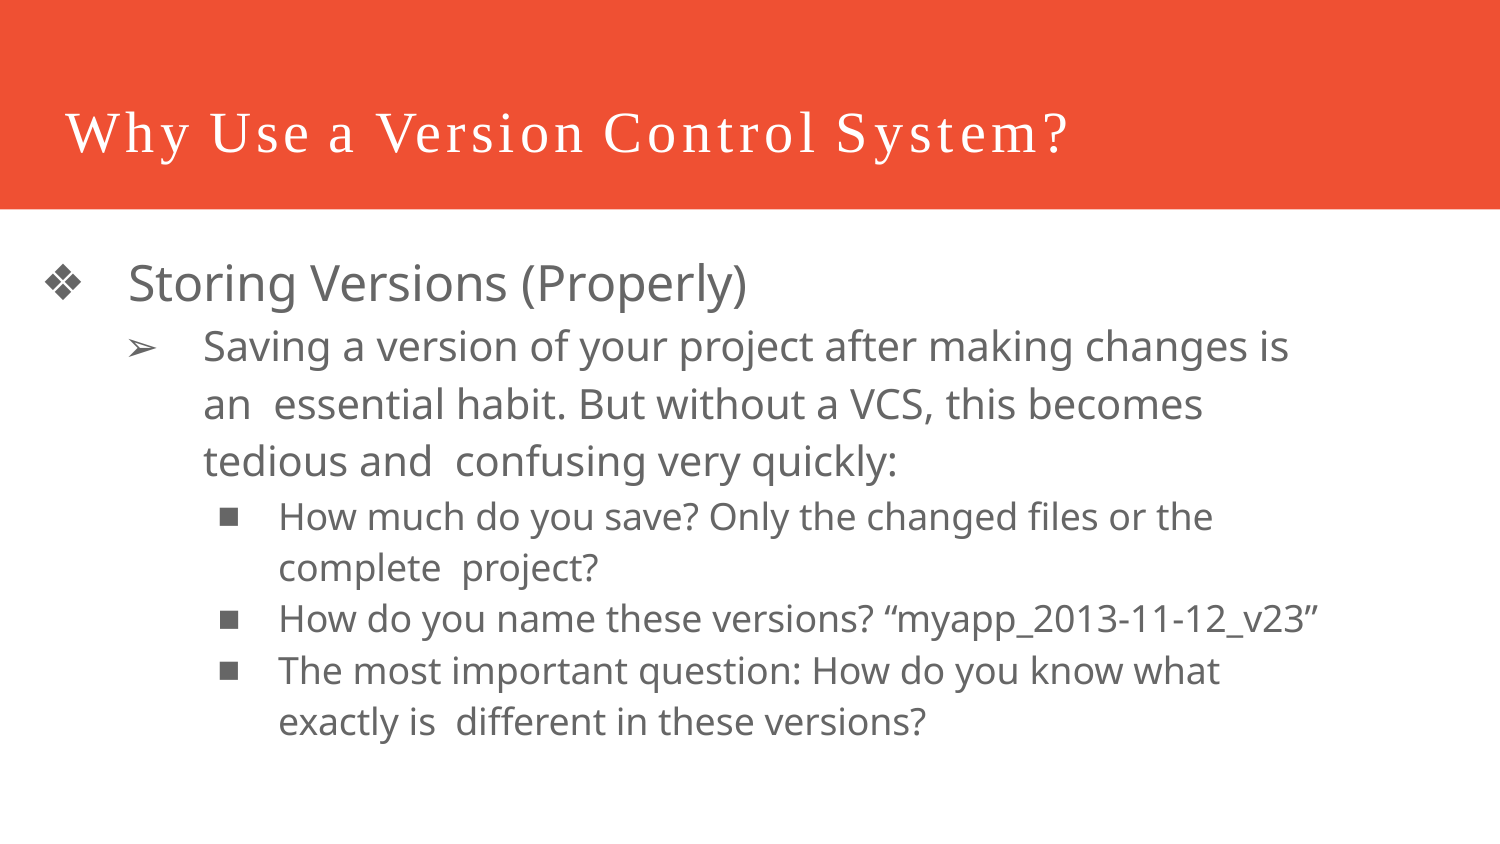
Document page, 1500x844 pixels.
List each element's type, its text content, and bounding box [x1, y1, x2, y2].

text_box Storing Versions (Properly) Saving a version of your project after making changes is an essential habit. But without a VCS, this becomes tedious and confusing very quickly: How much do you save? Only the changed ﬁles or the complete project? How do you name these versions? “myapp_2013-11-12_v23” The most important question: How do you know what exactly is different in these versions? [38, 238, 1332, 743]
title Why Use a Version Control System? [63, 91, 1082, 235]
